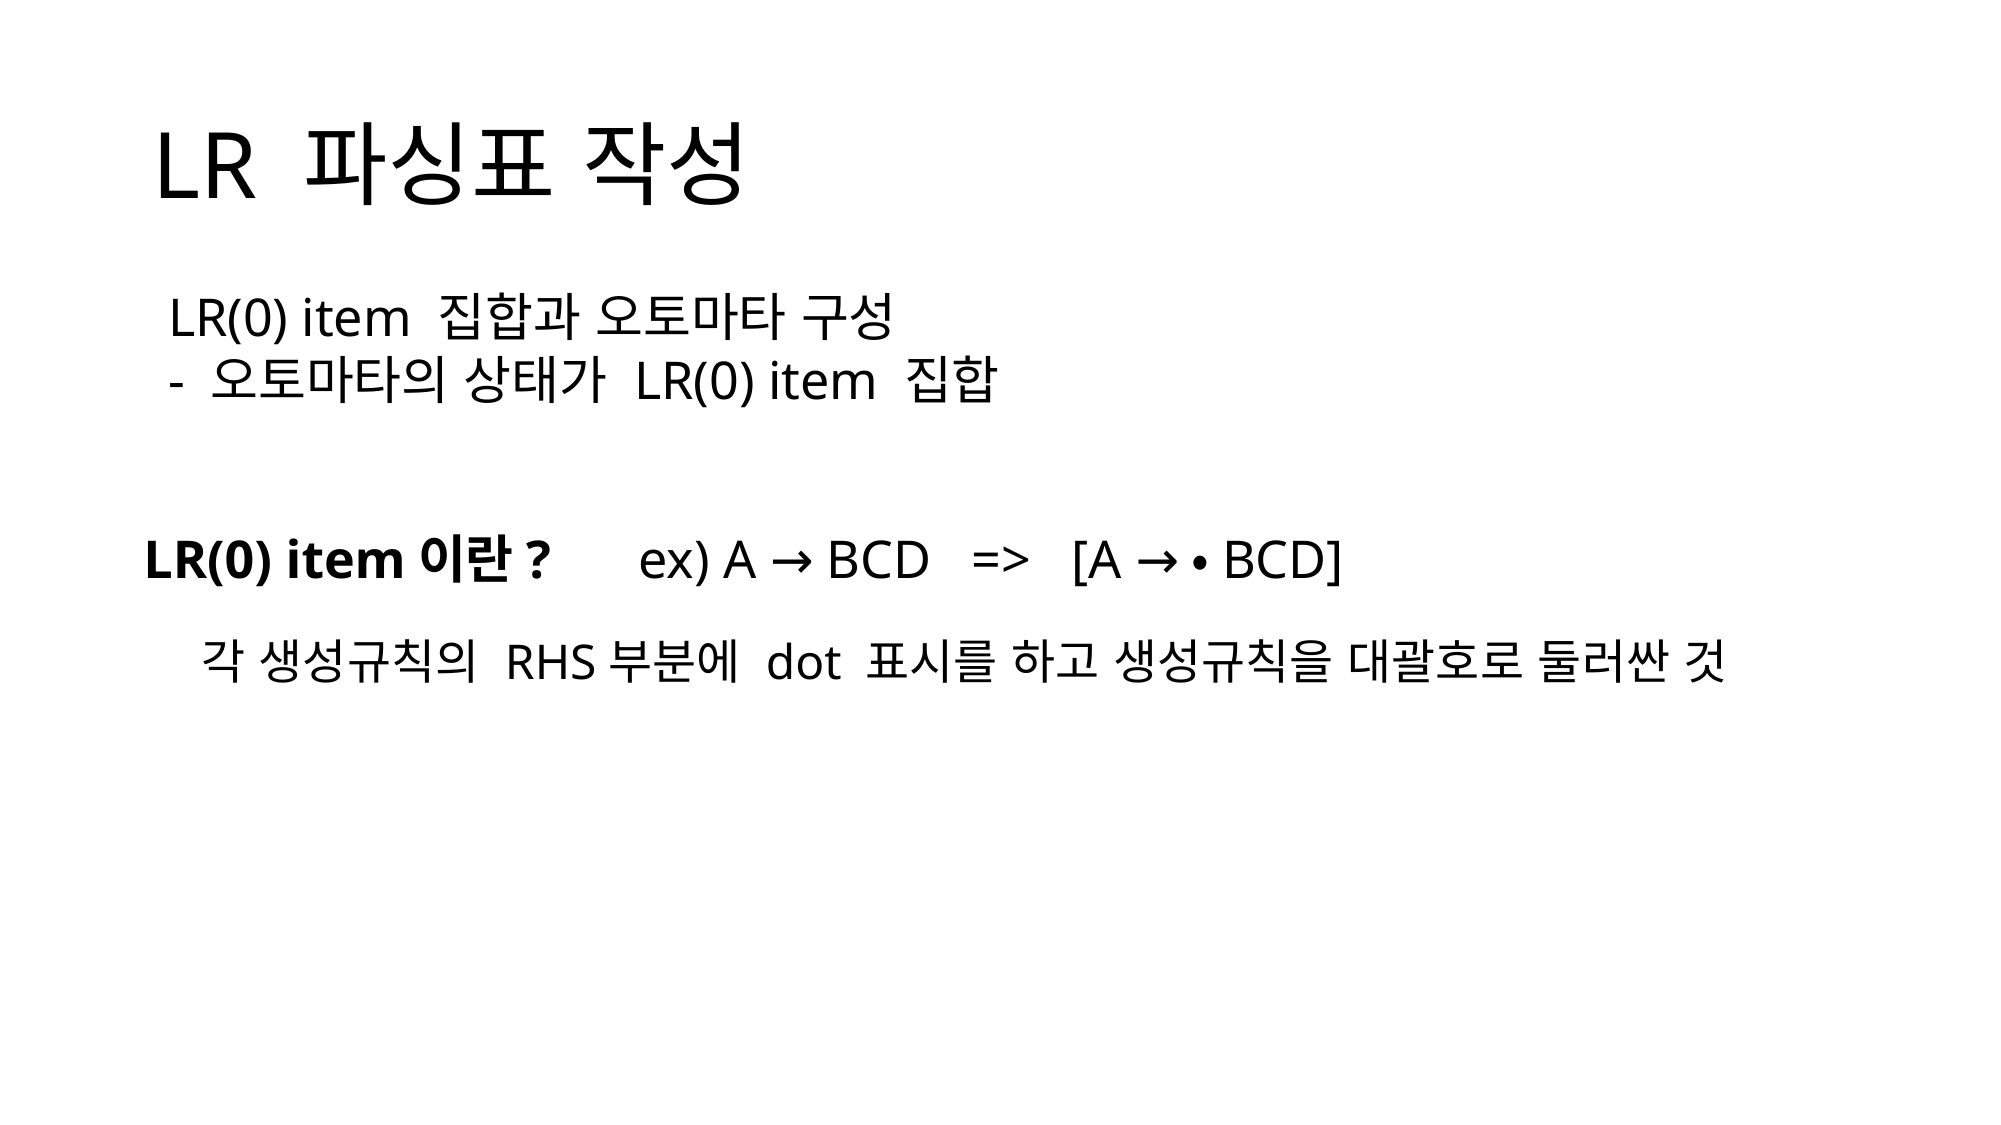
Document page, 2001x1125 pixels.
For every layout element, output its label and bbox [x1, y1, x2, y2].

text_box [186, 623, 1745, 697]
text_box [153, 277, 1015, 417]
text_box [128, 518, 566, 596]
text_box [623, 518, 1359, 596]
title [137, 59, 1863, 278]
